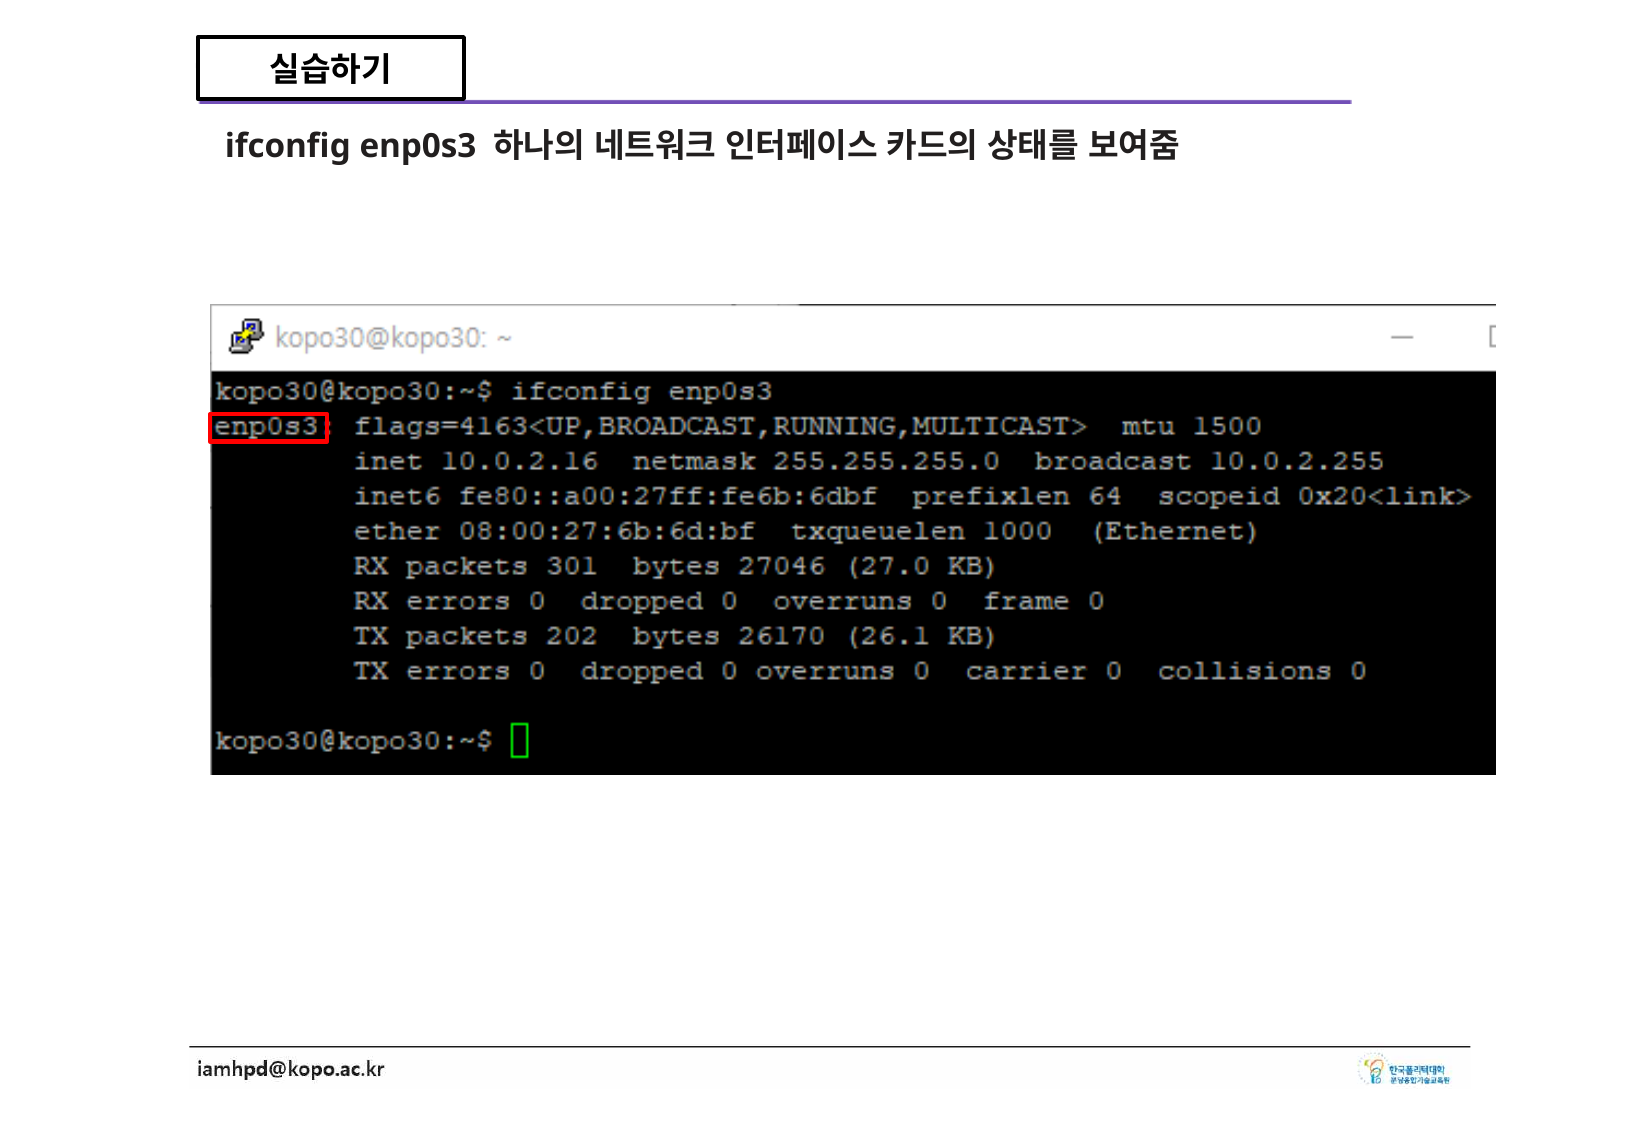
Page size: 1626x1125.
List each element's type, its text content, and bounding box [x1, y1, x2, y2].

picture [209, 304, 1497, 775]
picture [189, 1042, 1471, 1089]
text_box ifconfig enp0s3 하나의 네트워크 인터페이스 카드의 상태를 보여줌 [210, 117, 1340, 172]
picture [195, 53, 1352, 104]
text_box 실습하기 [196, 35, 466, 101]
